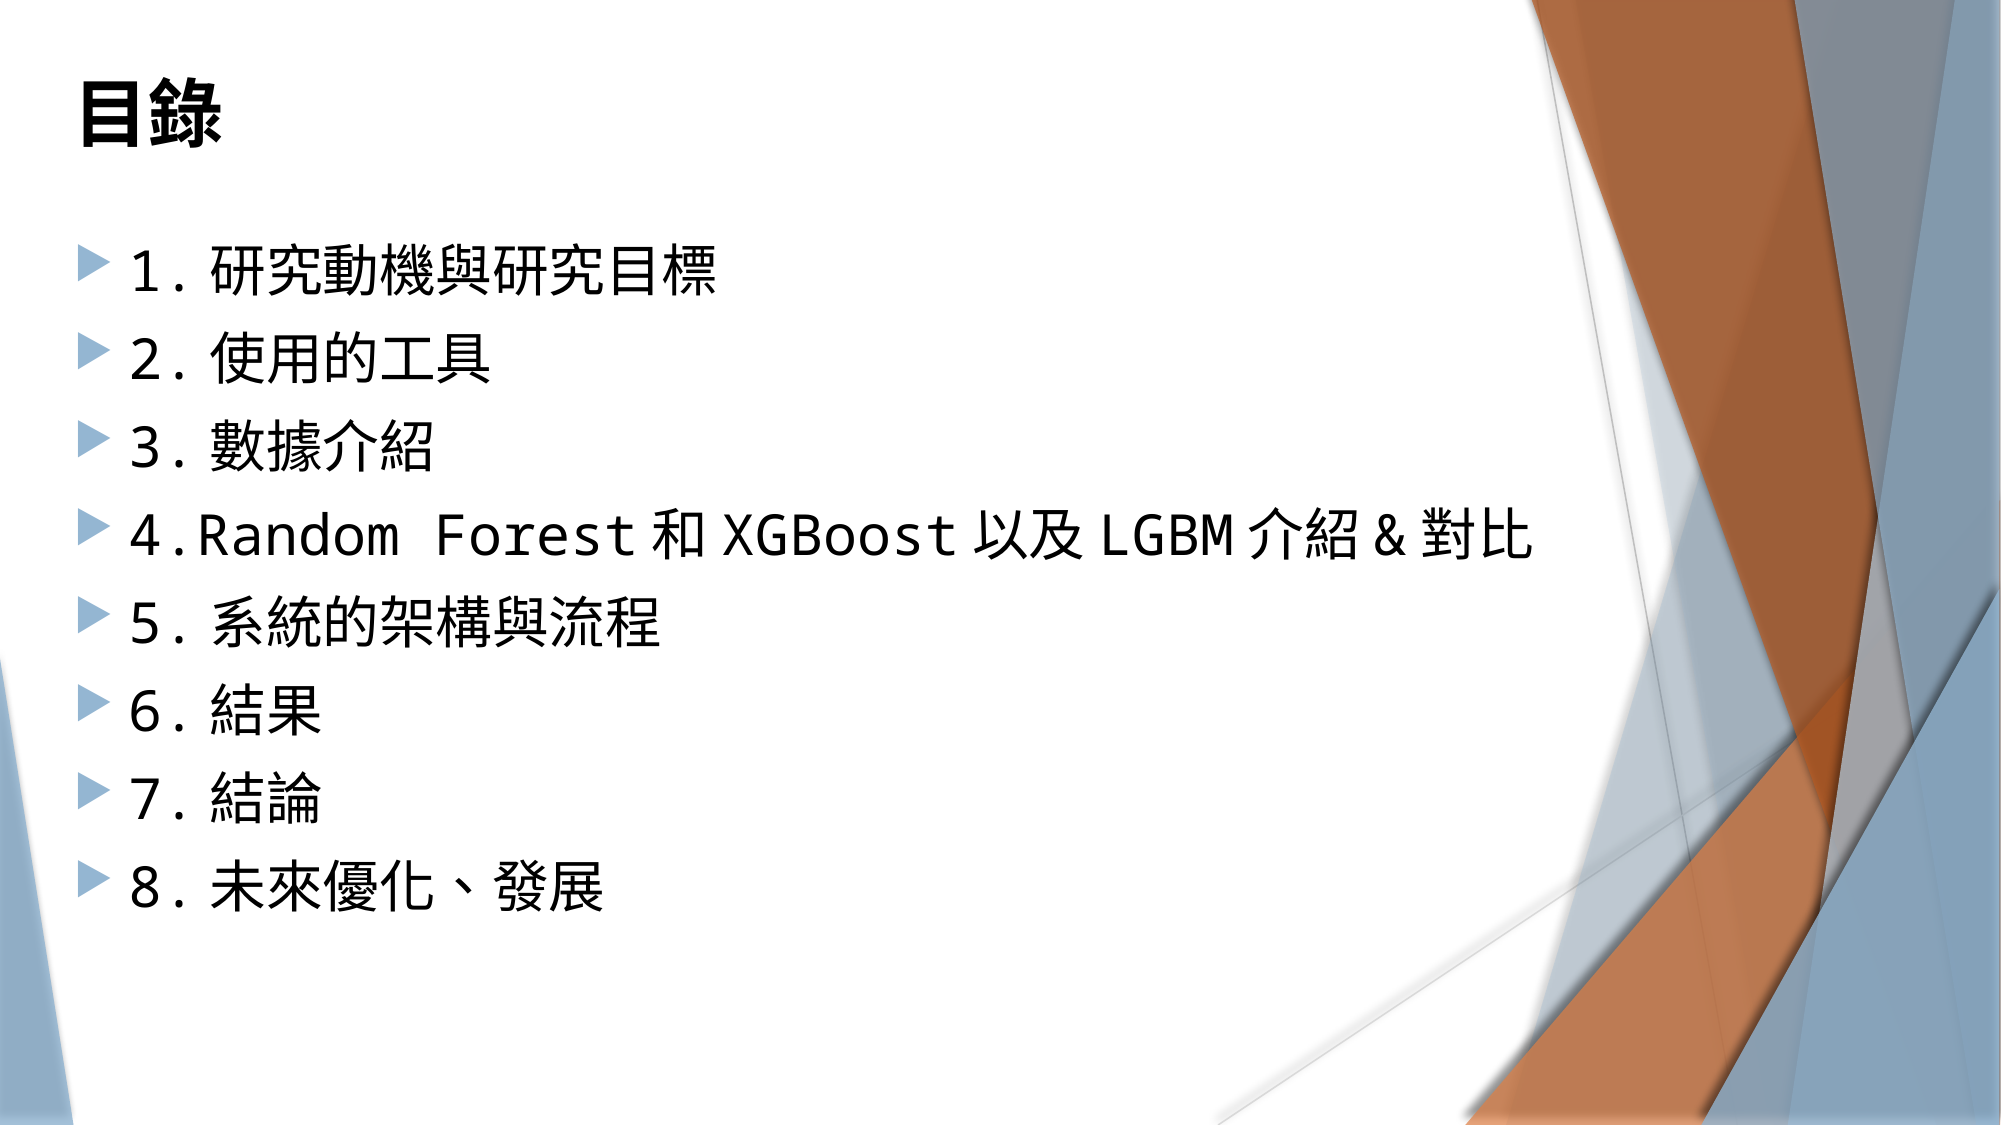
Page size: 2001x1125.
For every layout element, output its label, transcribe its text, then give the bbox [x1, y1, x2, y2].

list 1.研究動機與研究目標 2.使用的工具 3.數據介紹 4.Random Forest和XGBoost以及LGBM介紹&對比 5.系統的架構與流程 6.結果 7.結論 8.未來優化、發展 [59, 227, 1555, 955]
title 目錄 [59, 59, 1470, 227]
